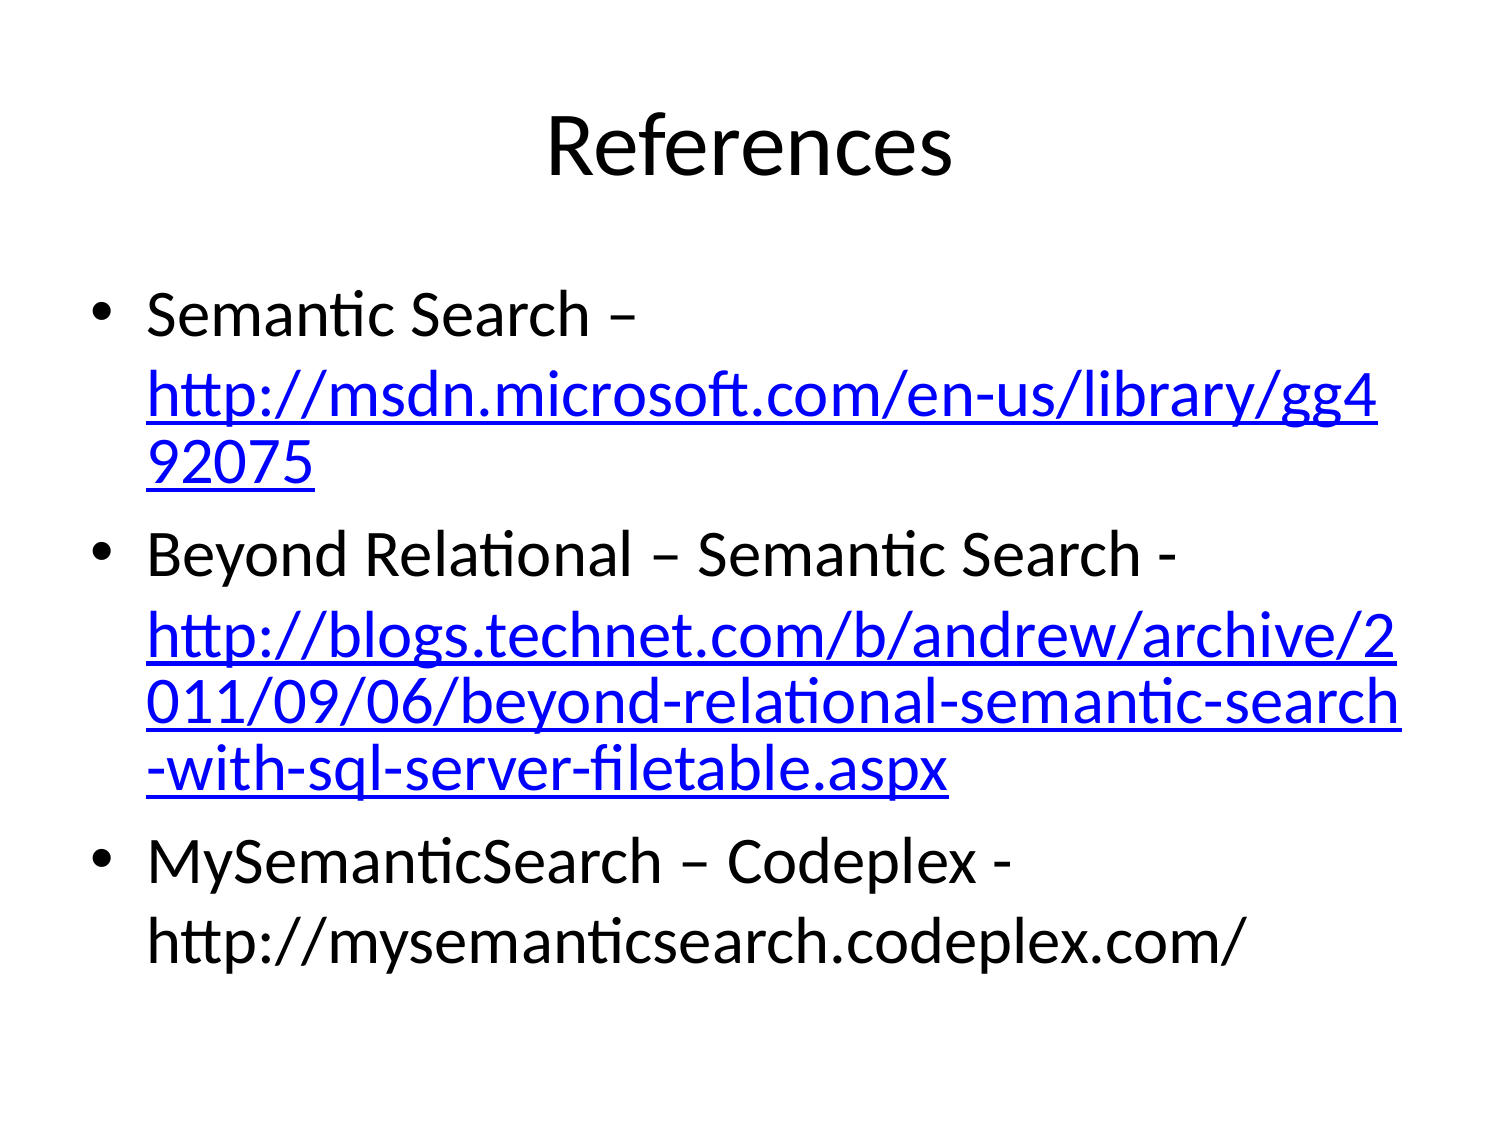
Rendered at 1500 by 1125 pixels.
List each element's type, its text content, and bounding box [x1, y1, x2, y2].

title References [75, 45, 1425, 233]
list Semantic Search – http://msdn.microsoft.com/en-us/library/gg492075 Beyond Relational – Semantic Search - http://blogs.technet.com/b/andrew/archive/2011/09/06/beyond-relational-semantic-search-with-sql-server-filetable.aspx MySemanticSearch – Codeplex - http://mysemanticsearch.codeplex.com/ [75, 262, 1425, 1005]
